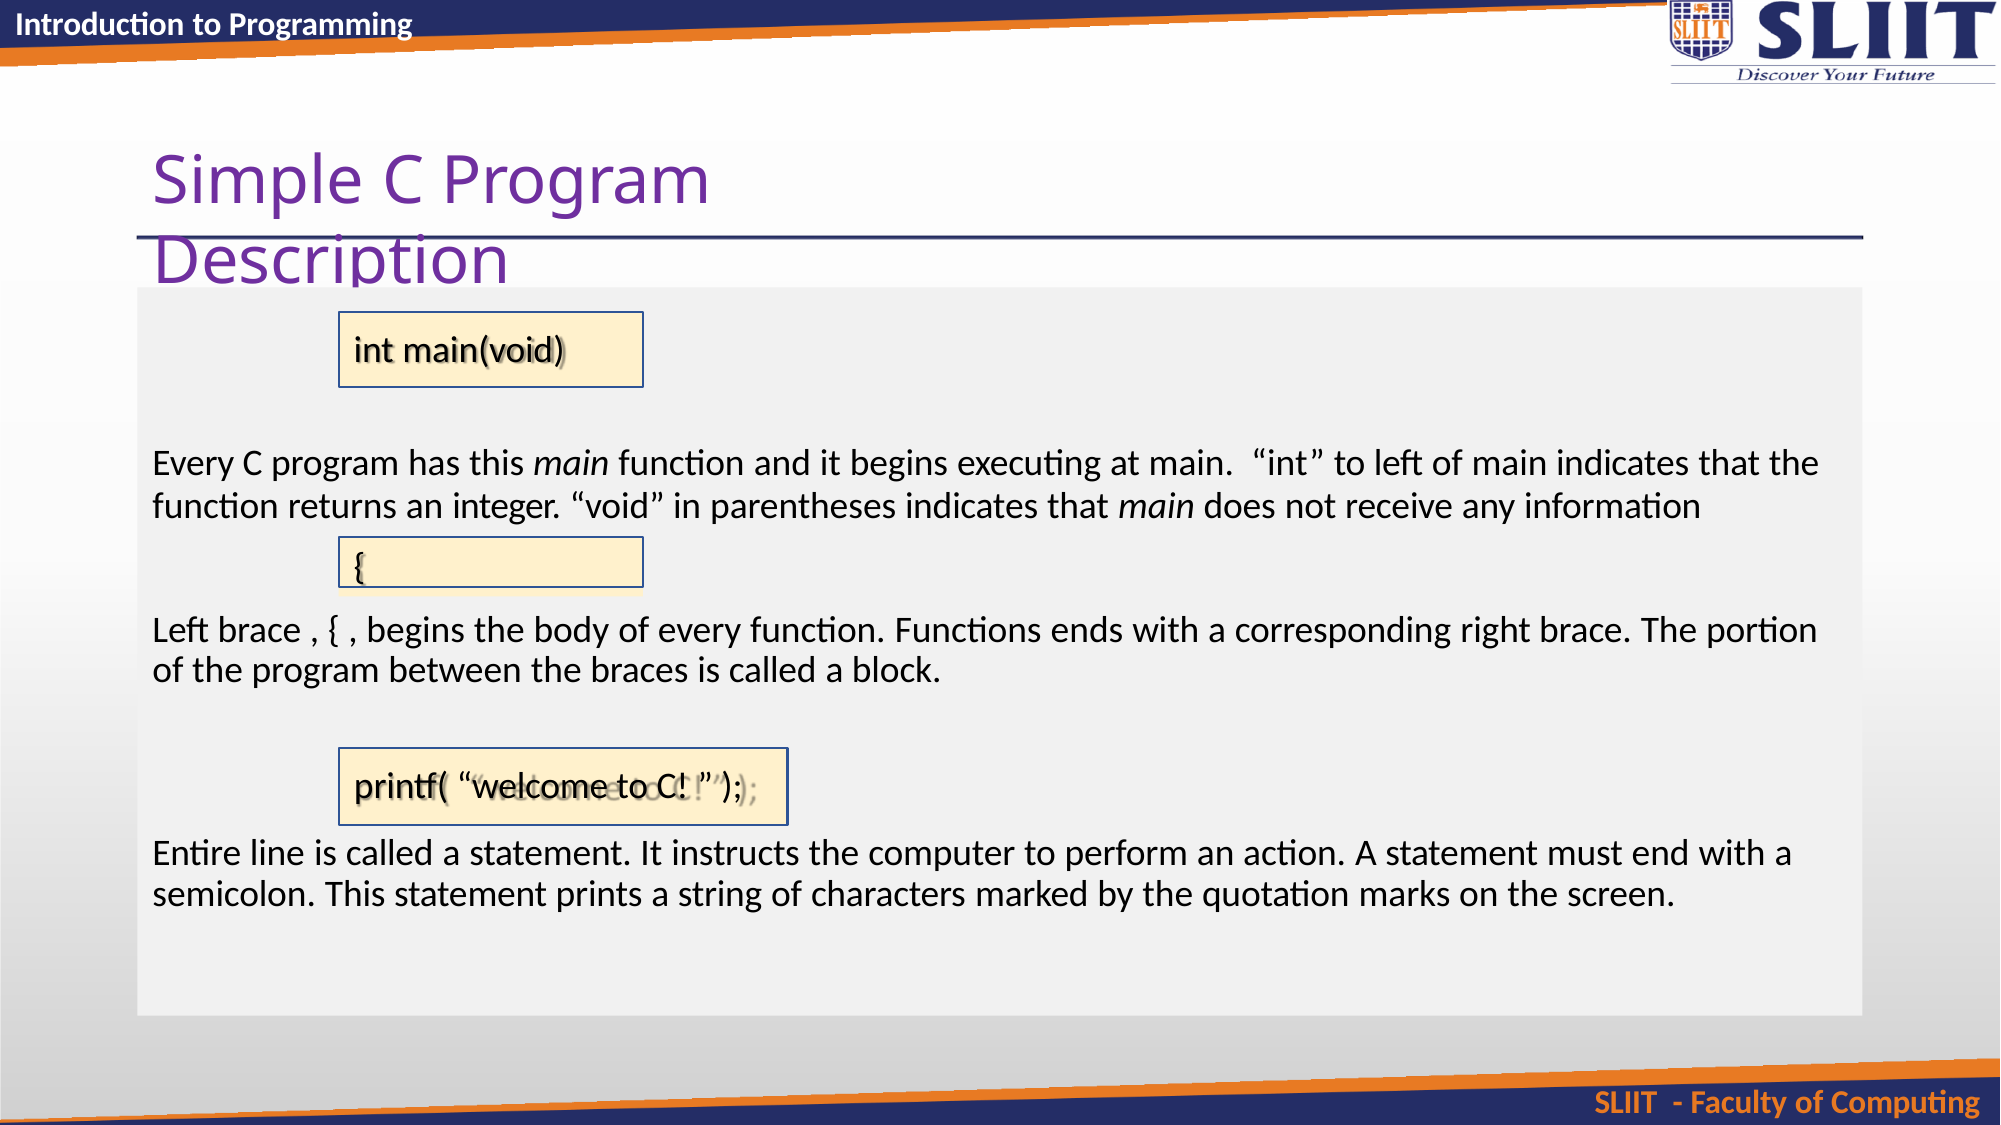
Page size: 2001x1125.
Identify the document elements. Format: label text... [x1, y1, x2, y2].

footer SLIIT - Faculty of Computing [1592, 1086, 1988, 1125]
text_box Introduction to Programming [12, 0, 421, 42]
title Simple C Program Description [150, 134, 950, 232]
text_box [329, 530, 644, 616]
title Simple C Program Description [150, 251, 950, 286]
picture [0, 0, 2000, 1125]
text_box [137, 287, 1863, 1017]
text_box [329, 311, 645, 398]
